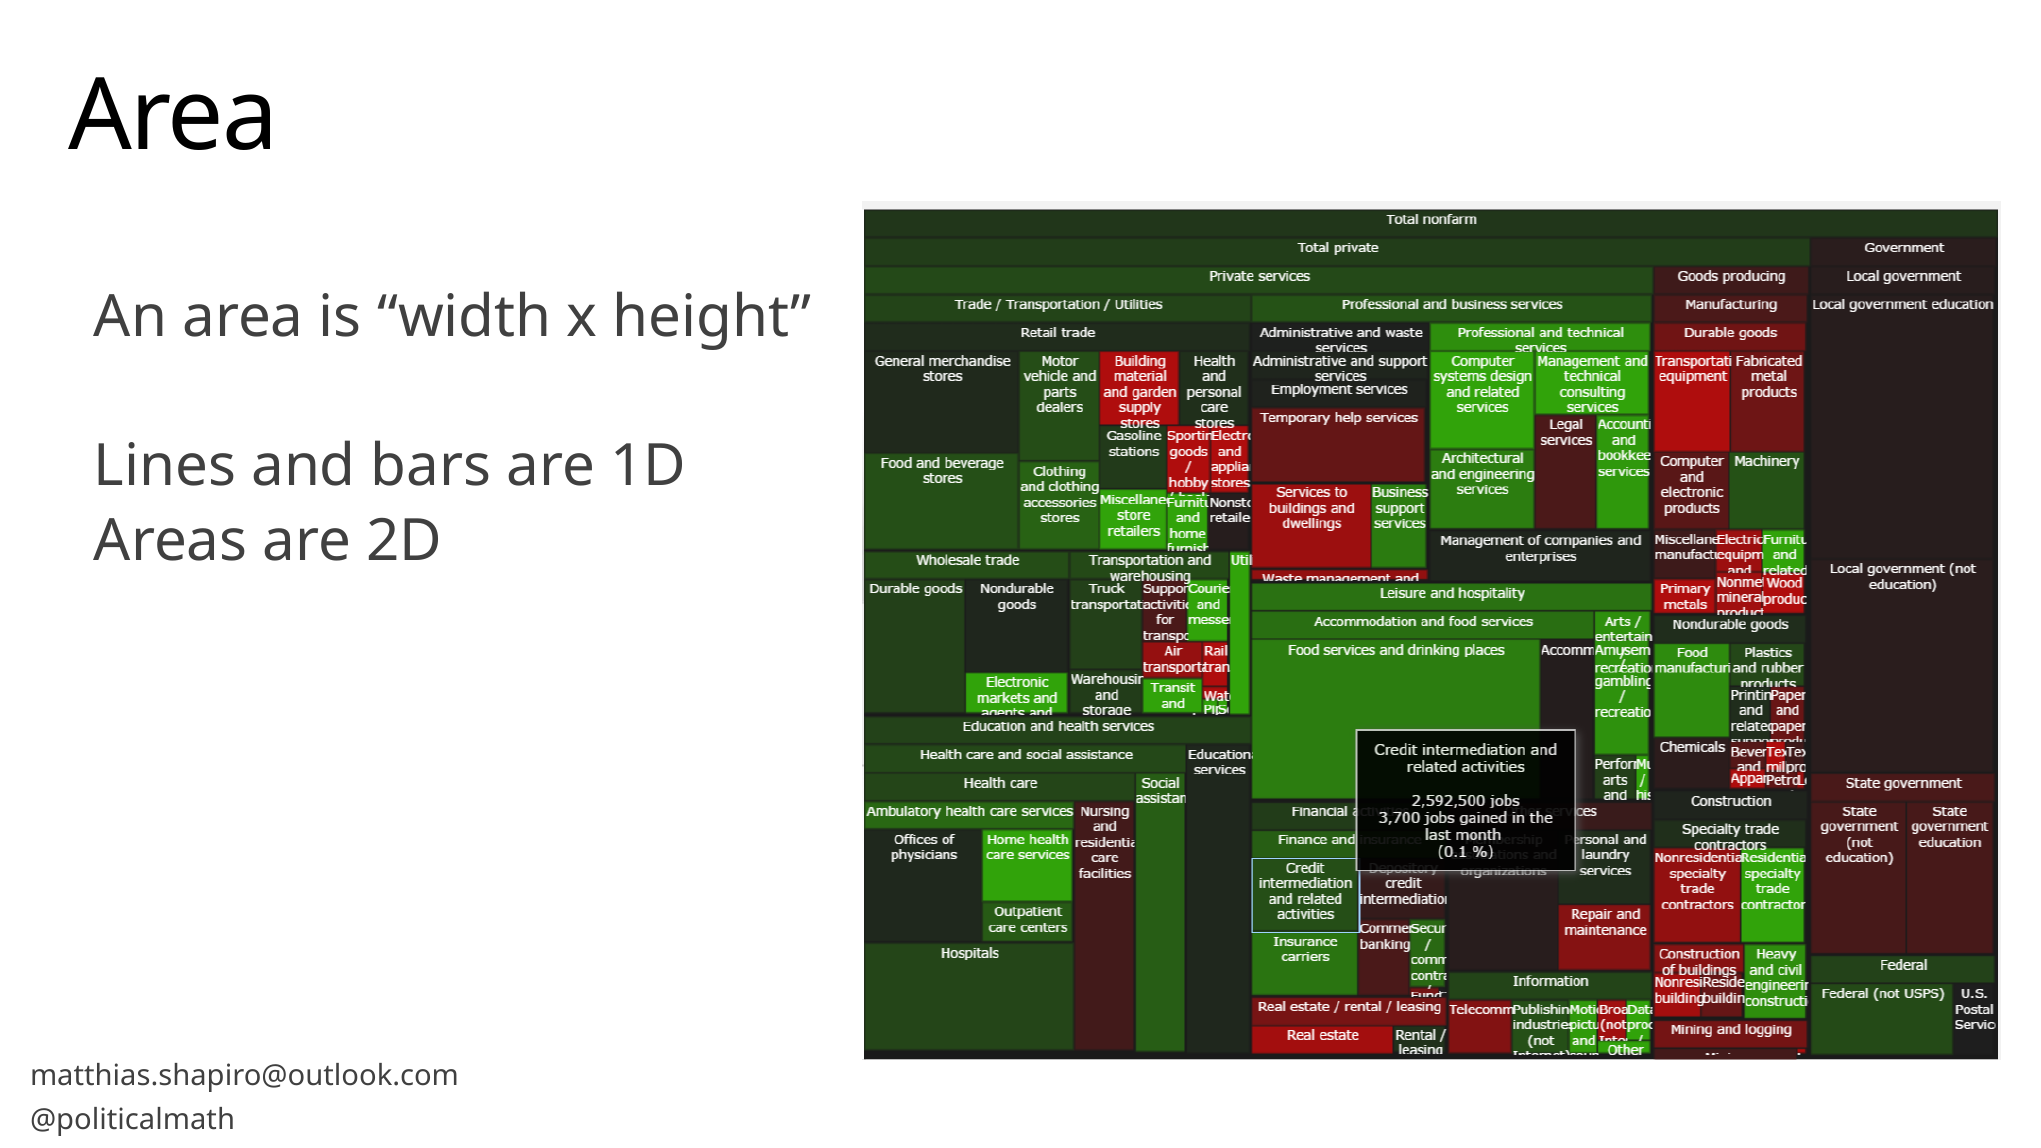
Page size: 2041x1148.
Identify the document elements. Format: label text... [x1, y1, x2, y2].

picture [862, 200, 2001, 1061]
title Area [45, 48, 1996, 199]
text_box An area is “width x height” Lines and bars are 1D Areas are 2D [70, 198, 863, 801]
